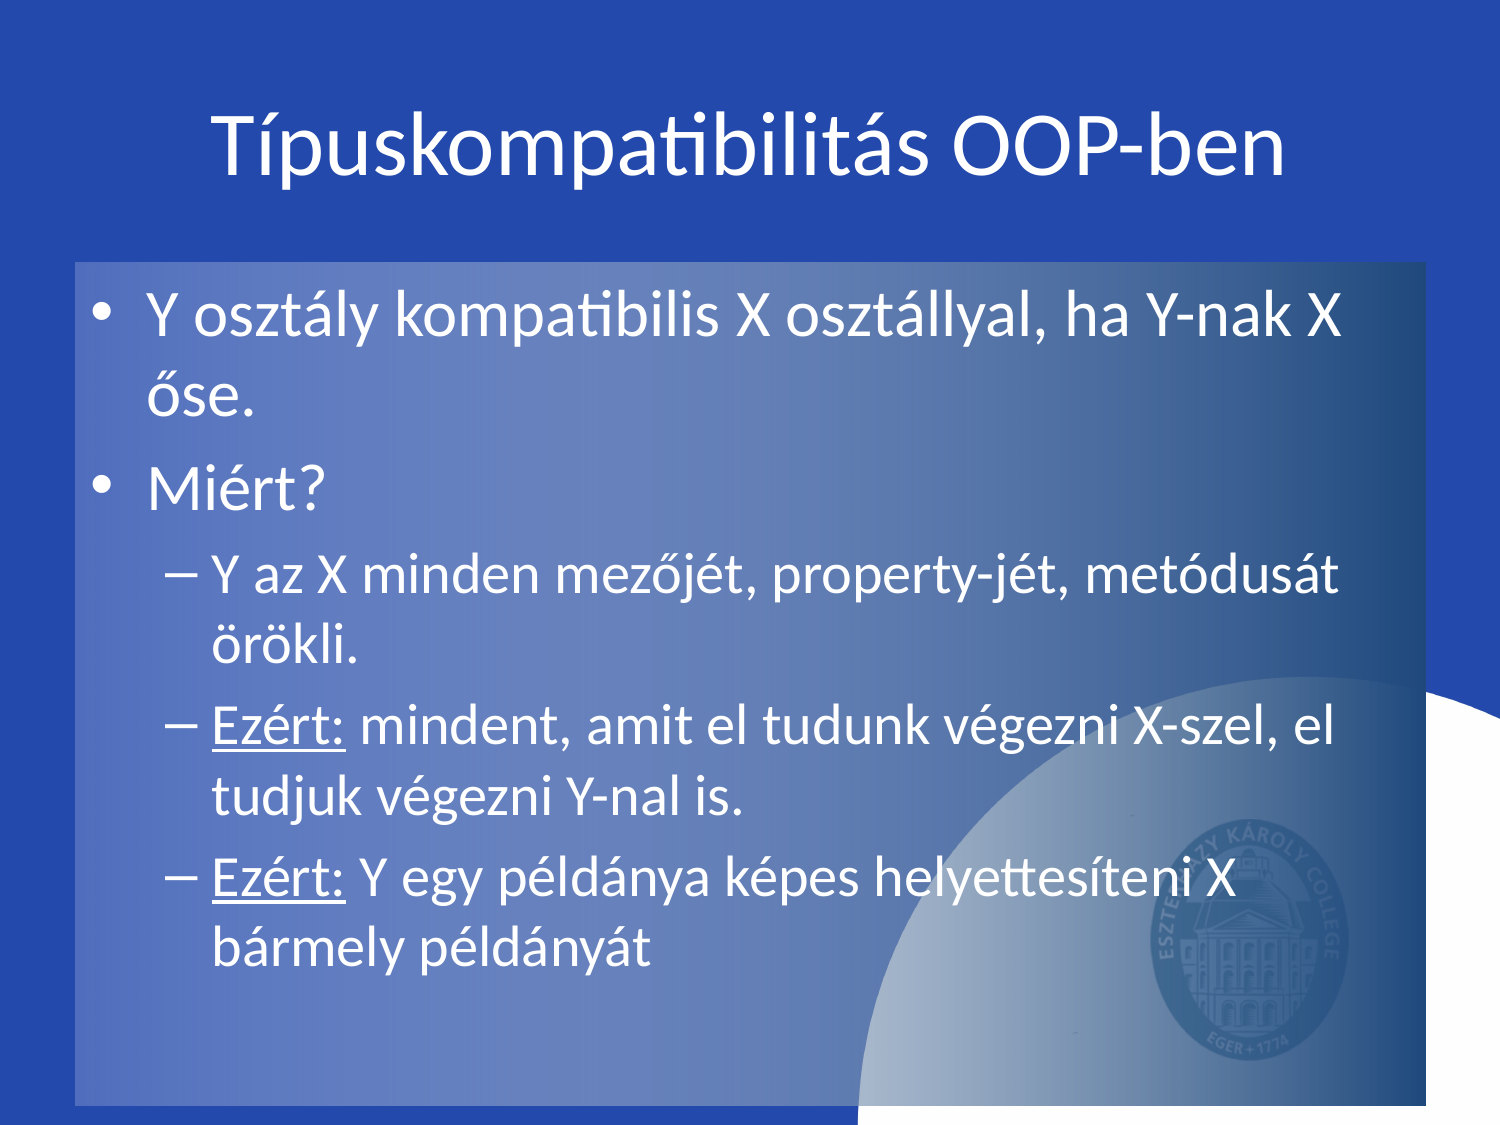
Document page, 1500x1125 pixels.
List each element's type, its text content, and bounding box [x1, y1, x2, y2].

title Típuskompatibilitás OOP-ben [75, 45, 1425, 233]
list Y osztály kompatibilis X osztállyal, ha Y-nak X őse. Miért? Y az X minden mezőjét, property-jét, metódusát örökli. Ezért: mindent, amit el tudunk végezni X-szel, el tudjuk végezni Y-nal is. Ezért: Y egy példánya képes helyettesíteni X bármely példányát [75, 262, 1425, 1106]
picture [0, 0, 1500, 1125]
